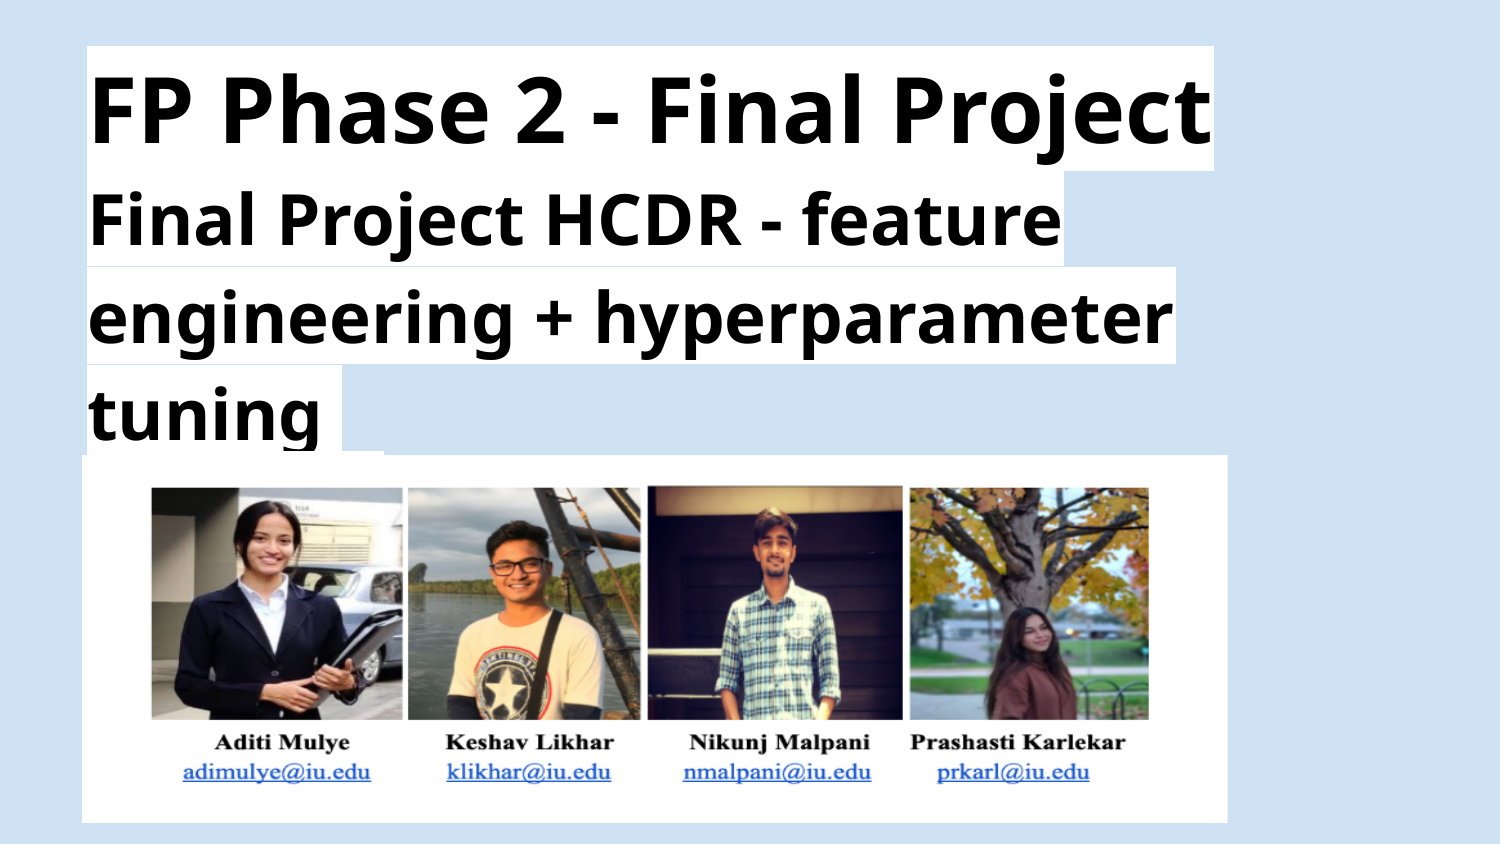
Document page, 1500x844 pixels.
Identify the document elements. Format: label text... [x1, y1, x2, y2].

title FP Phase 2 - Final Project Final Project HCDR - feature engineering + hyperparameter tuning Group: 11 [71, 20, 1428, 414]
picture [81, 454, 1228, 823]
